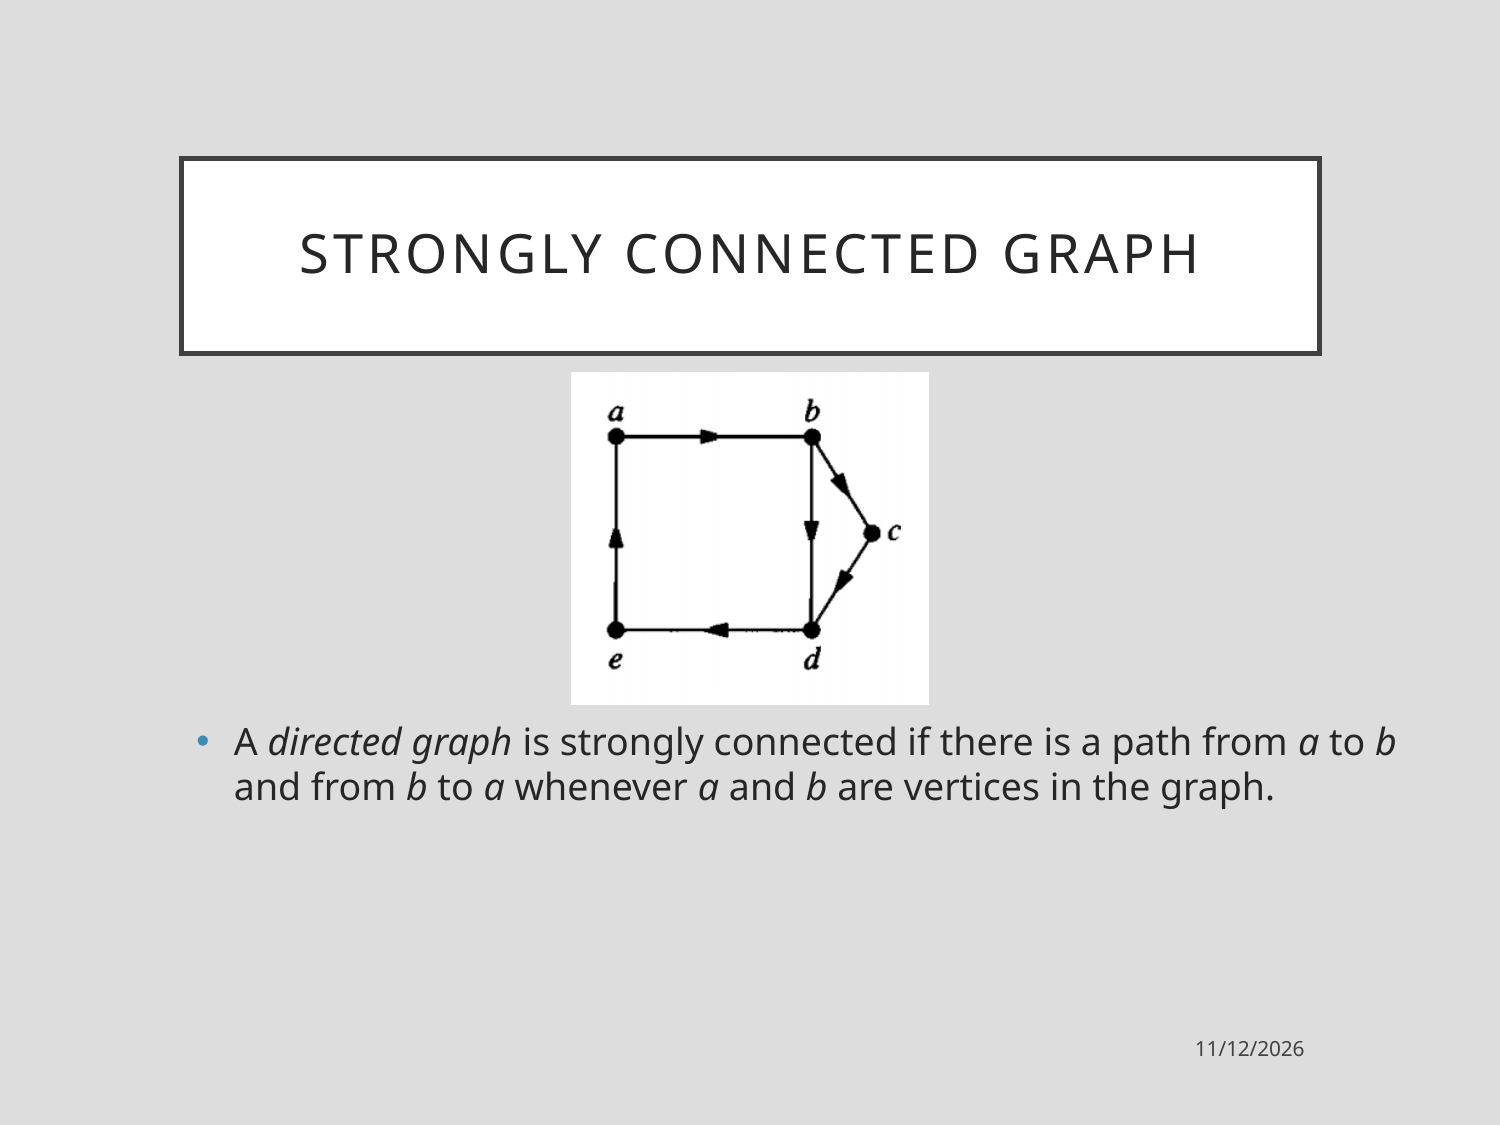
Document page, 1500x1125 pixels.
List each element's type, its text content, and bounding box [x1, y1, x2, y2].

list A directed graph is strongly connected if there is a path from a to b and from b to a whenever a and b are vertices in the graph. [181, 710, 1413, 942]
title Strongly connected graph [179, 156, 1322, 356]
picture [571, 372, 929, 705]
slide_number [980, 1023, 1320, 1077]
